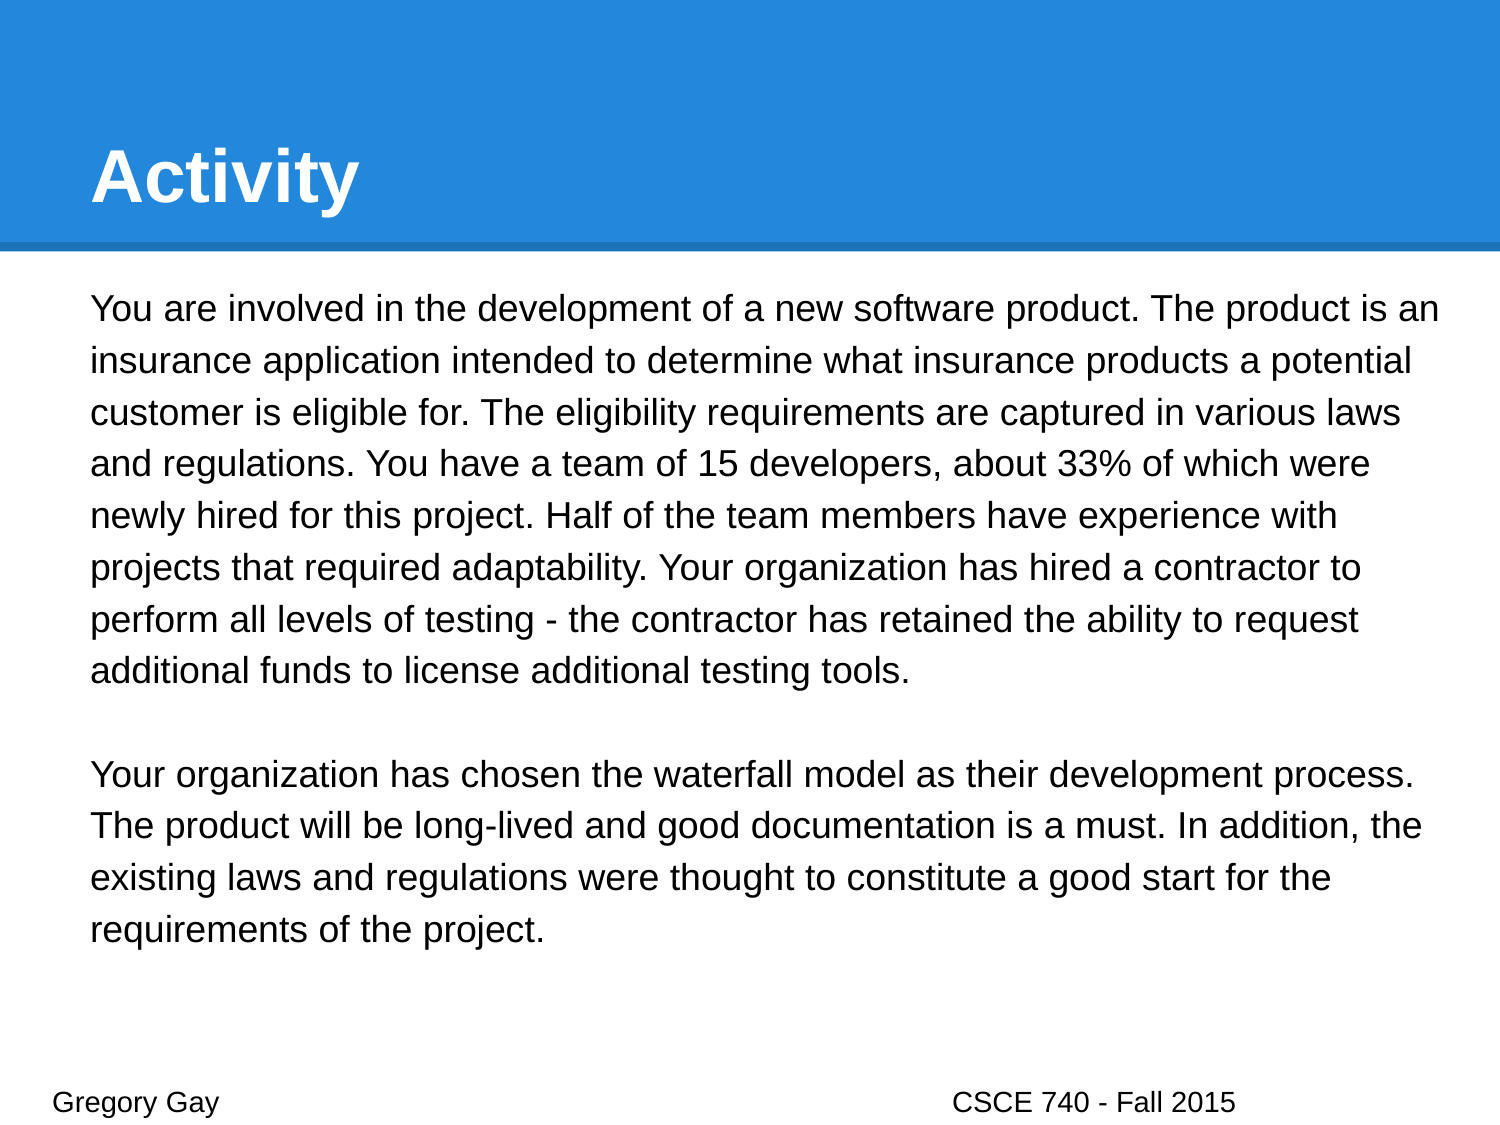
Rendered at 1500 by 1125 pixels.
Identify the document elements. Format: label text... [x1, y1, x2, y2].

title Activity [75, 45, 1425, 233]
list You are involved in the development of a new software product. The product is an insurance application intended to determine what insurance products a potential customer is eligible for. The eligibility requirements are captured in various laws and regulations. You have a team of 15 developers, about 33% of which were newly hired for this project. Half of the team members have experience with projects that required adaptability. Your organization has hired a contractor to perform all levels of testing - the contractor has retained the ability to request additional funds to license additional testing tools. Your organization has chosen the waterfall model as their development process. The product will be long-lived and good documentation is a must. In addition, the existing laws and regulations were thought to constitute a good start for the requirements of the project. [75, 262, 1476, 1078]
text_box Gregory Gay CSCE 740 - Fall 2015 36 [37, 1068, 1463, 1114]
